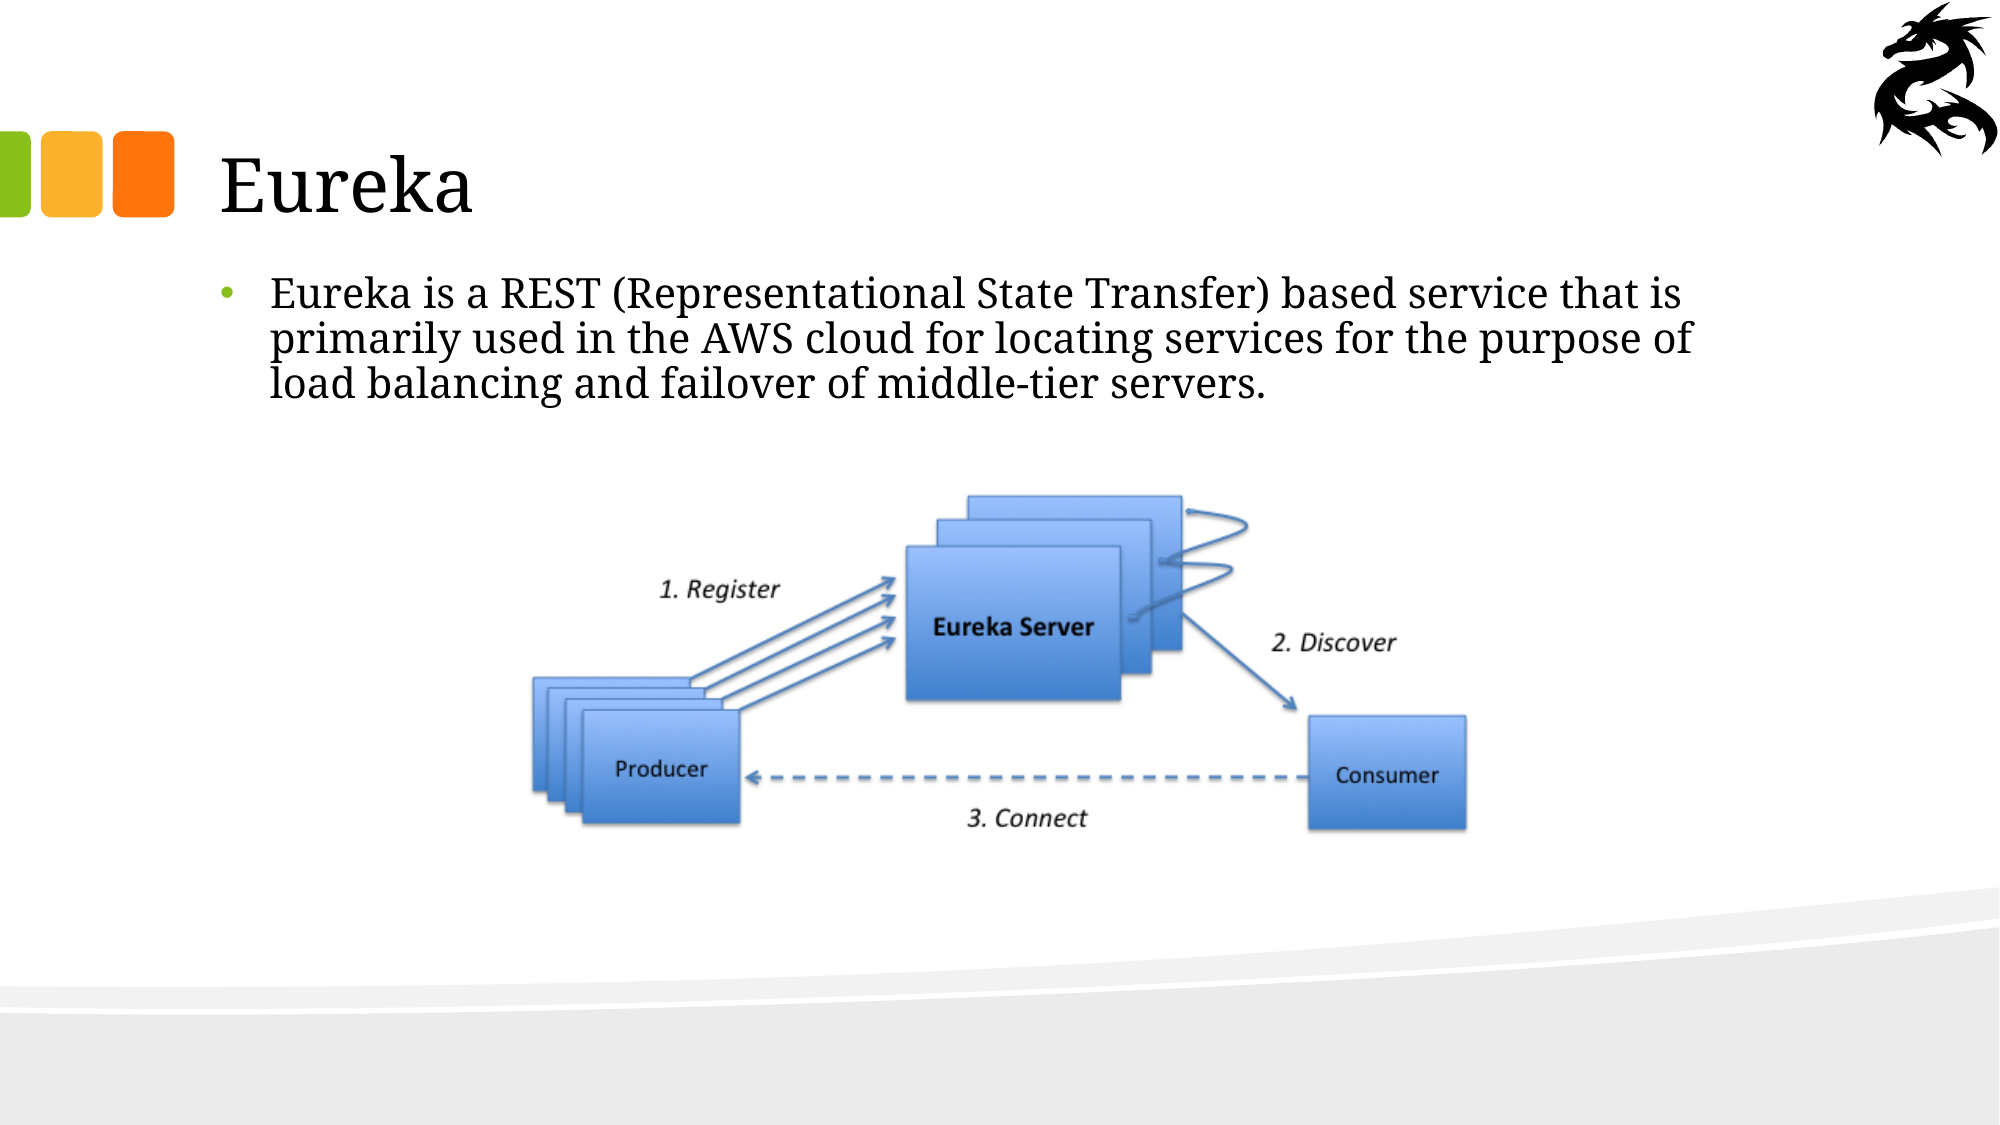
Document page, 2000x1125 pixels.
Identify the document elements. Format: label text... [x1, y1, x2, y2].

picture [1870, 0, 2000, 161]
list Eureka is a REST (Representational State Transfer) based service that is primarily used in the AWS cloud for locating services for the purpose of load balancing and failover of middle-tier servers. [199, 262, 1800, 1013]
picture [516, 479, 1483, 849]
title Eureka [199, 24, 1800, 238]
